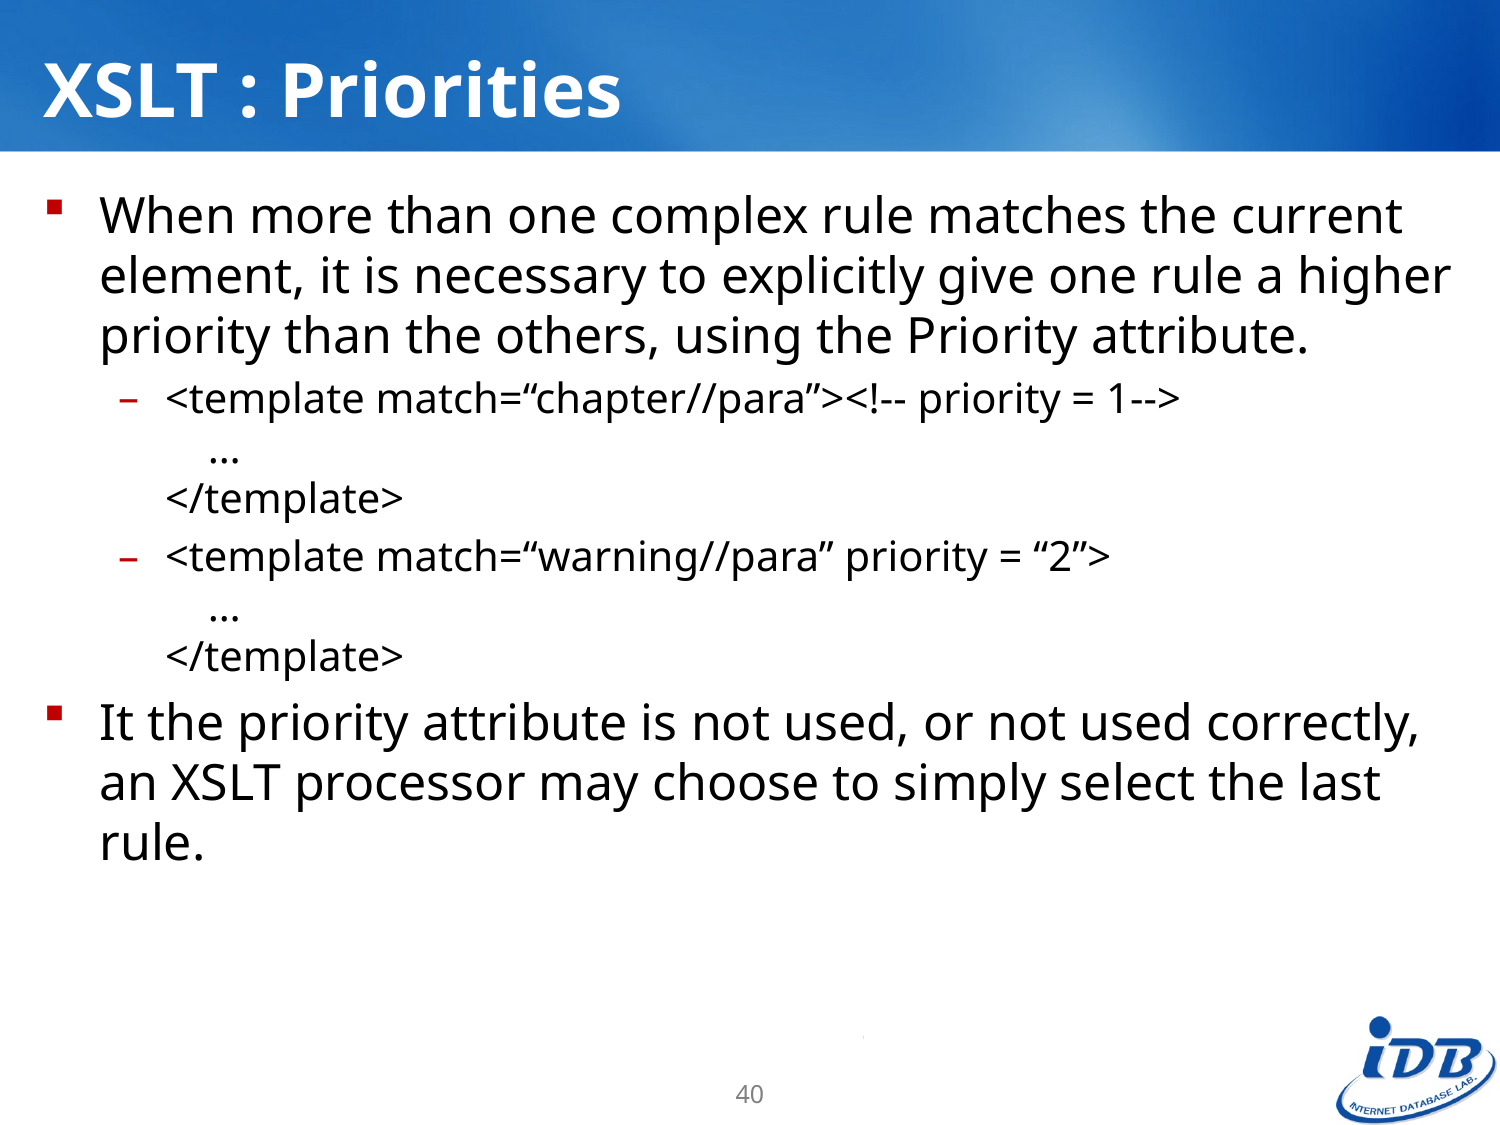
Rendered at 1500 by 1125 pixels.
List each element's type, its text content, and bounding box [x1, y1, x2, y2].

picture [0, 0, 1500, 1125]
list When more than one complex rule matches the current element, it is necessary to explicitly give one rule a higher priority than the others, using the Priority attribute. <template match=“chapter//para”><!-- priority = 1--> … </template> <template match=“warning//para” priority = “2”> … </template> It the priority attribute is not used, or not used correctly, an XSLT processor may choose to simply select the last rule. [28, 175, 1472, 1067]
title XSLT : Priorities [28, 23, 1472, 153]
slide_number 40 [688, 1078, 812, 1114]
